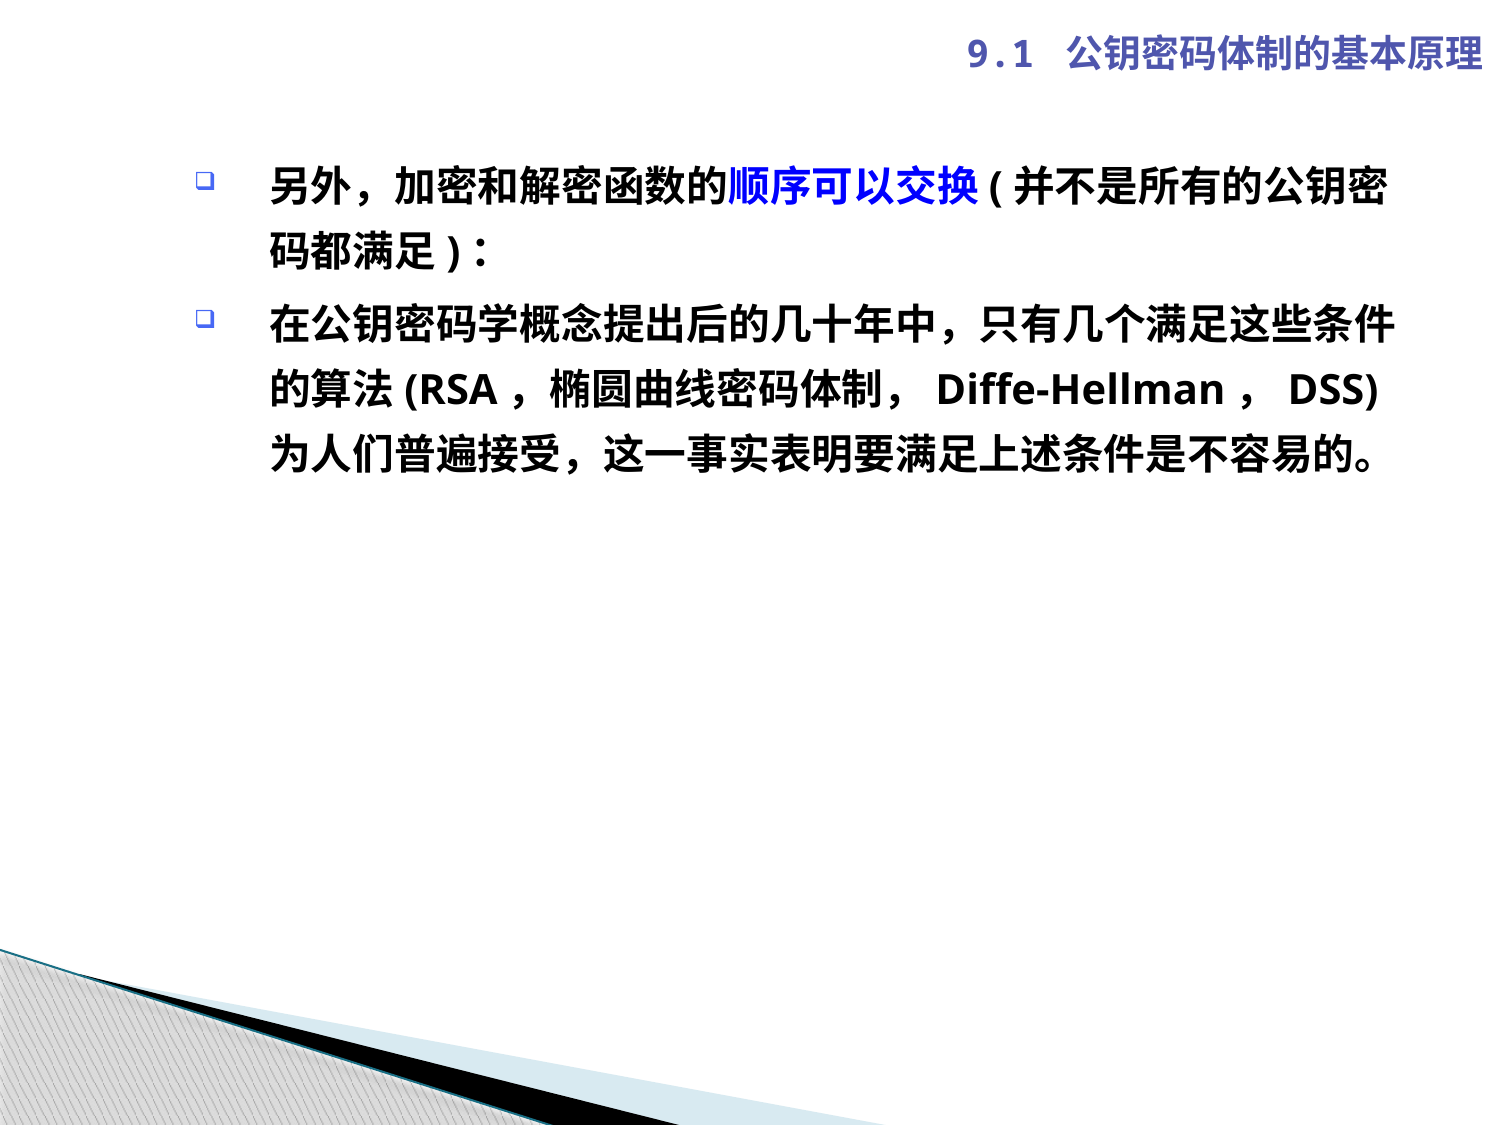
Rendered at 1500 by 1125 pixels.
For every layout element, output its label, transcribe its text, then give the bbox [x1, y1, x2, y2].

text_box 9.1 公钥密码体制的基本原理 [950, 0, 1499, 104]
